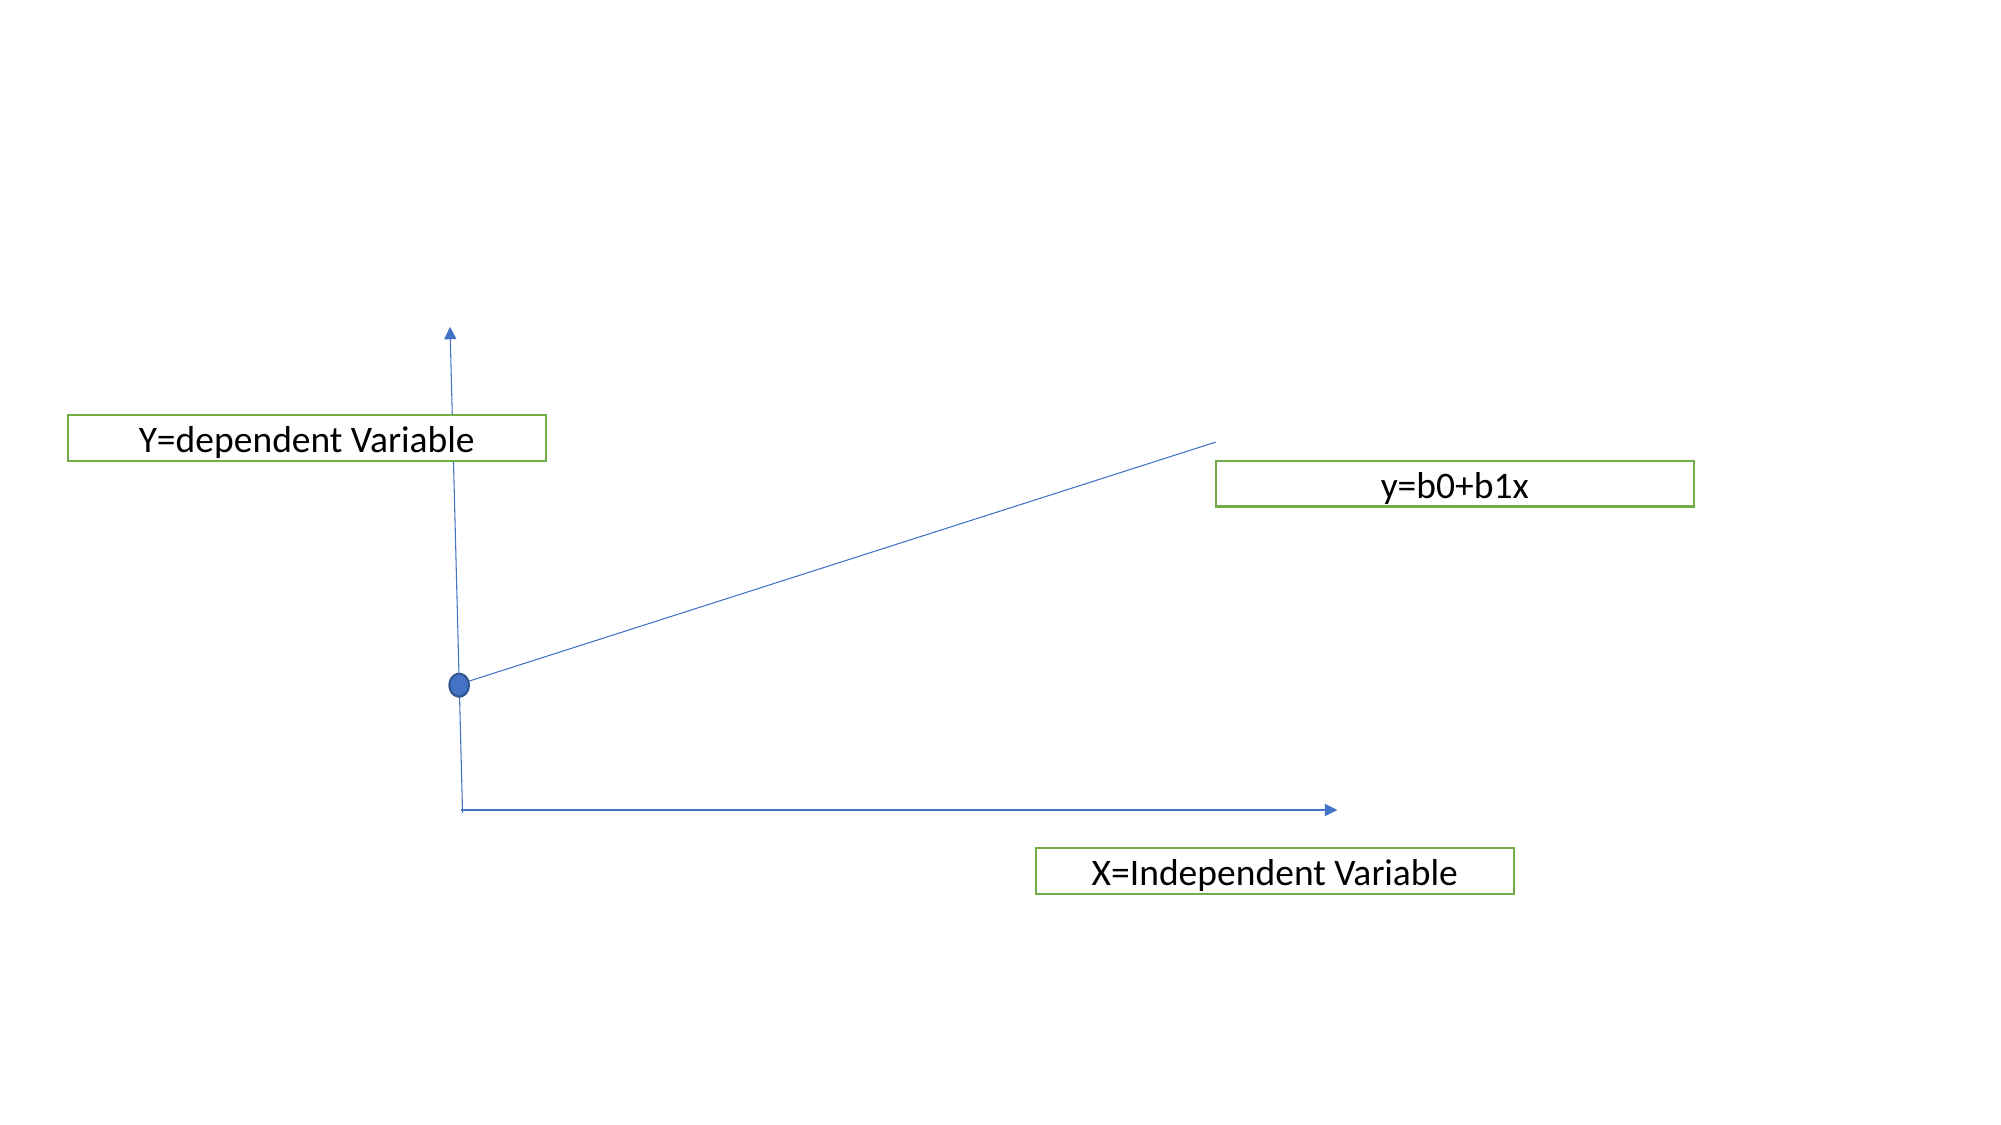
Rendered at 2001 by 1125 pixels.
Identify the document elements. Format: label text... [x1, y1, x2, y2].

text_box Y=dependent Variable [463, 414, 547, 442]
text_box [463, 684, 470, 697]
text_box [449, 326, 463, 814]
text_box Y=dependent Variable [67, 414, 449, 462]
text_box y=b0+b1x [1216, 460, 1695, 508]
text_box X=Independent Variable [1035, 847, 1515, 895]
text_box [460, 442, 1216, 684]
